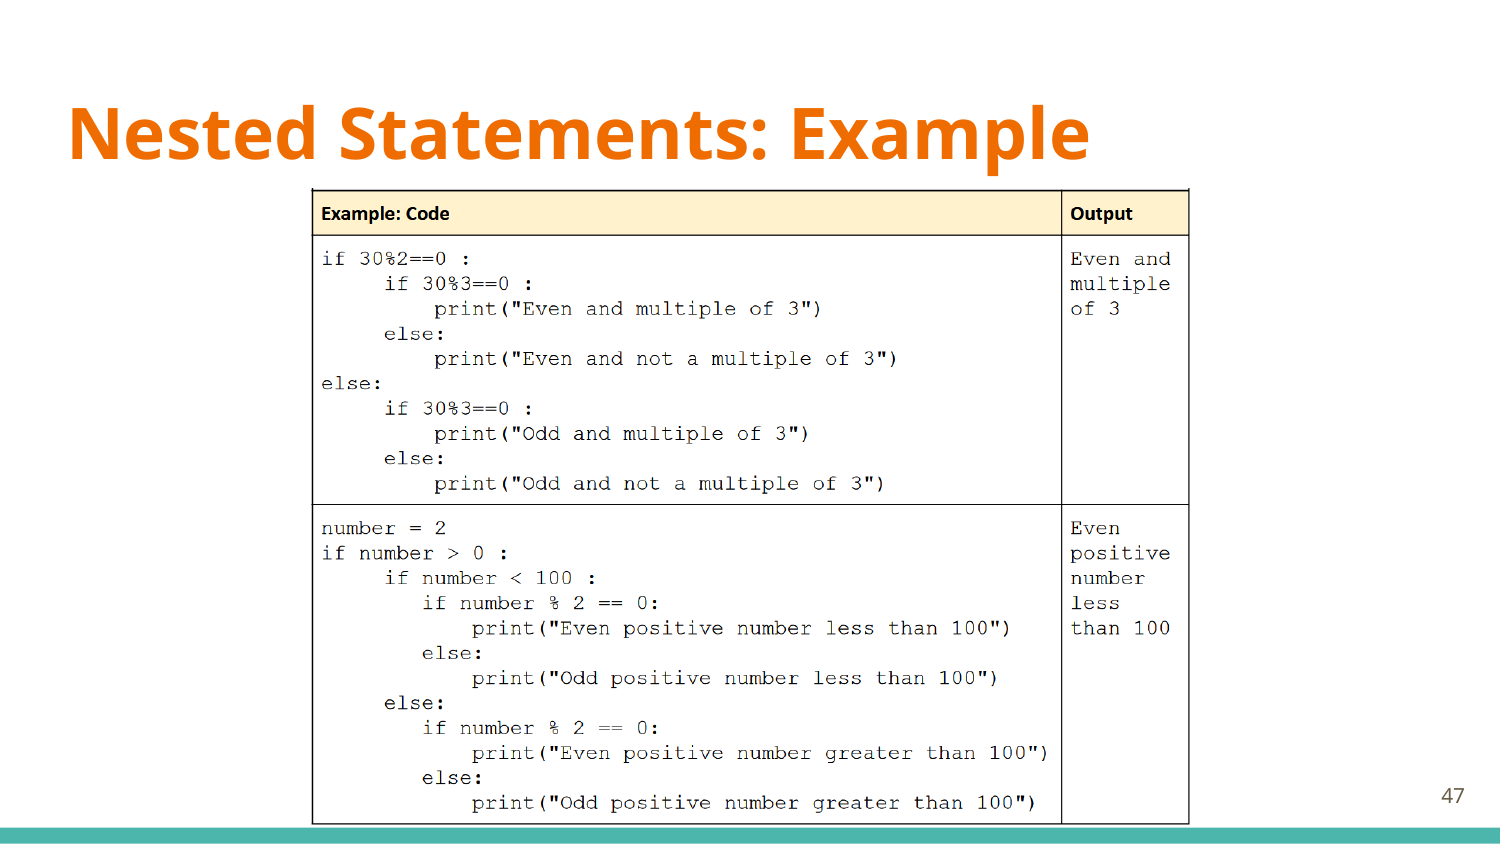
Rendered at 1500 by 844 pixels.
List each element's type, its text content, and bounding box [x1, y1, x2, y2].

picture [309, 188, 1191, 826]
title Nested Statements: Example [51, 72, 1449, 189]
slide_number ‹#› [1389, 764, 1480, 830]
